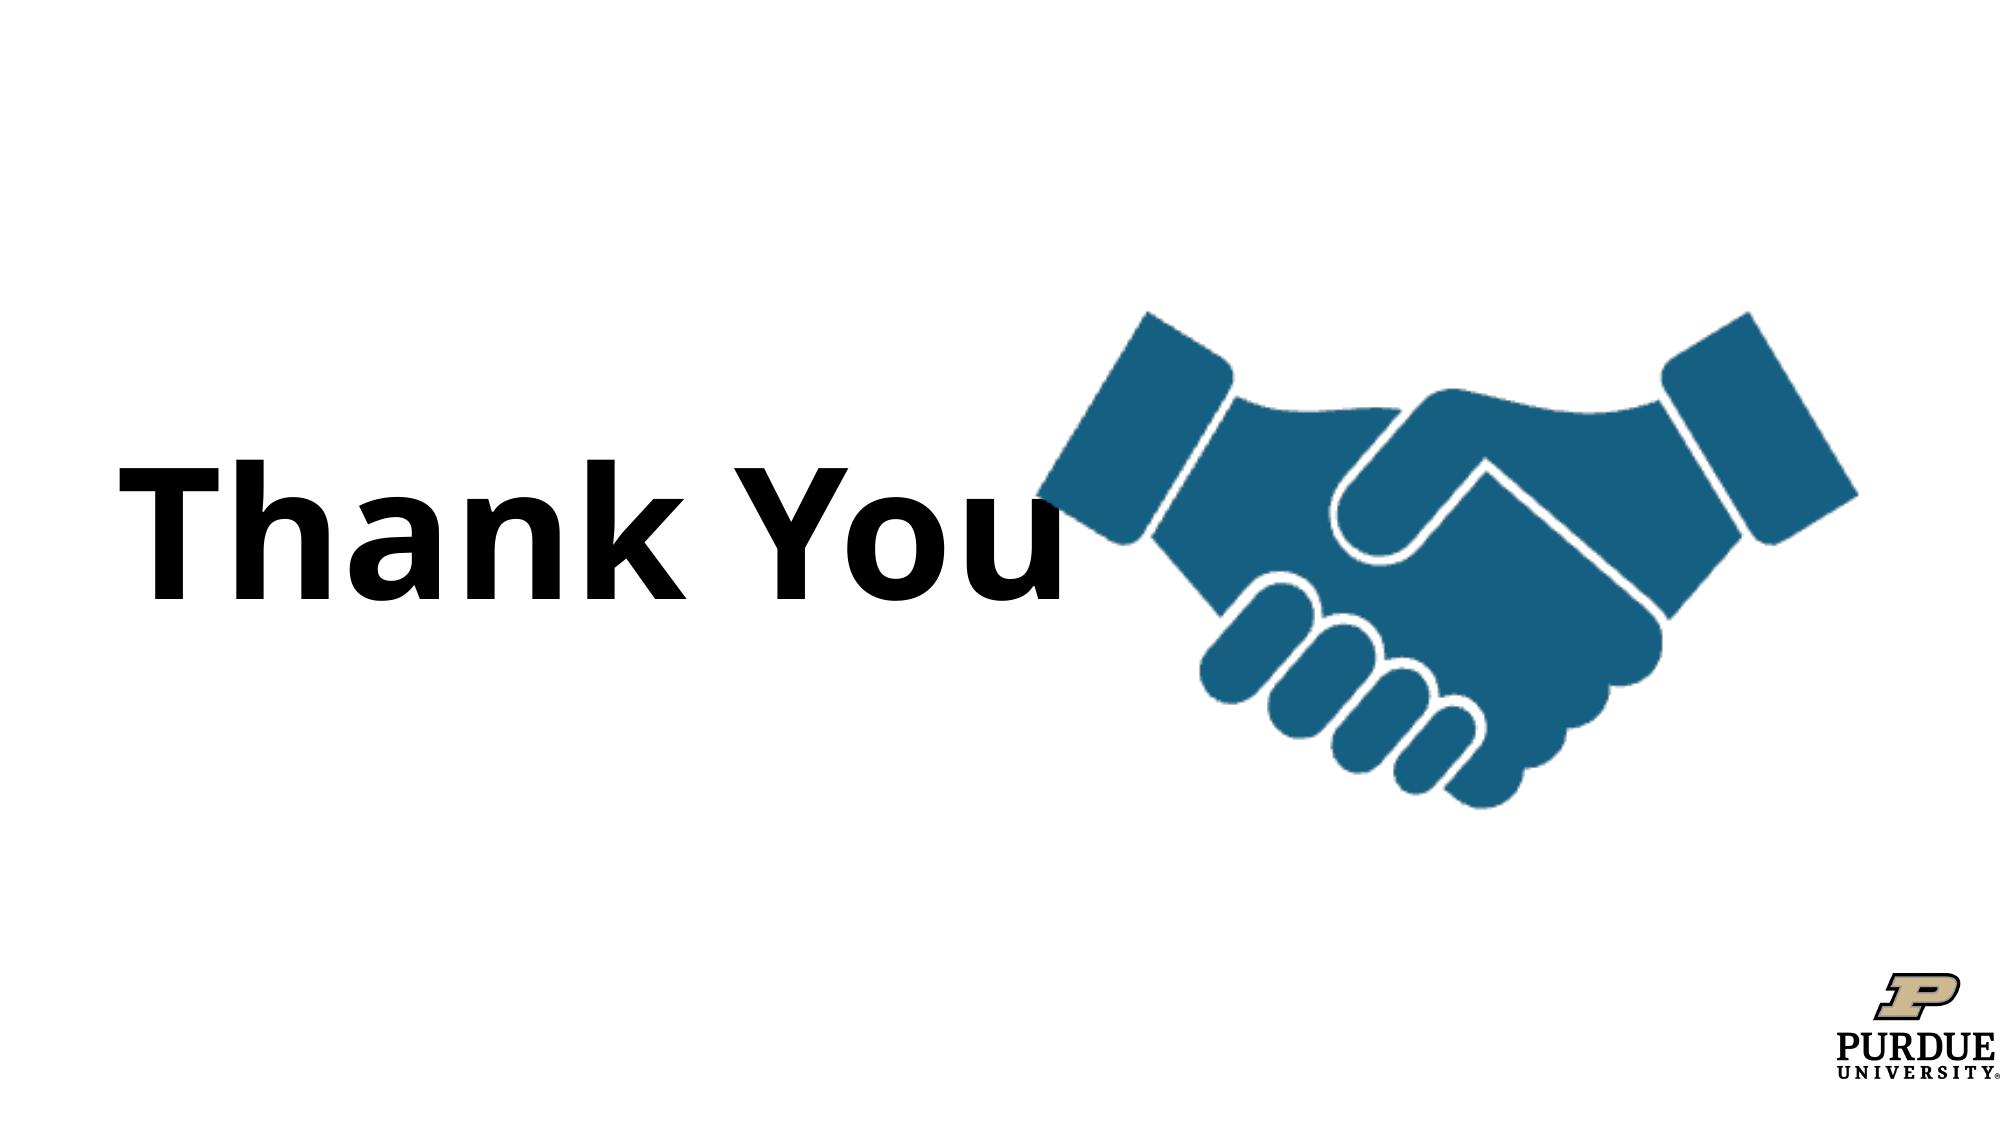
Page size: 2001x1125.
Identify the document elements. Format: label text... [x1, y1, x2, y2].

picture [999, 114, 2000, 1080]
title Thank You [17, 281, 999, 798]
